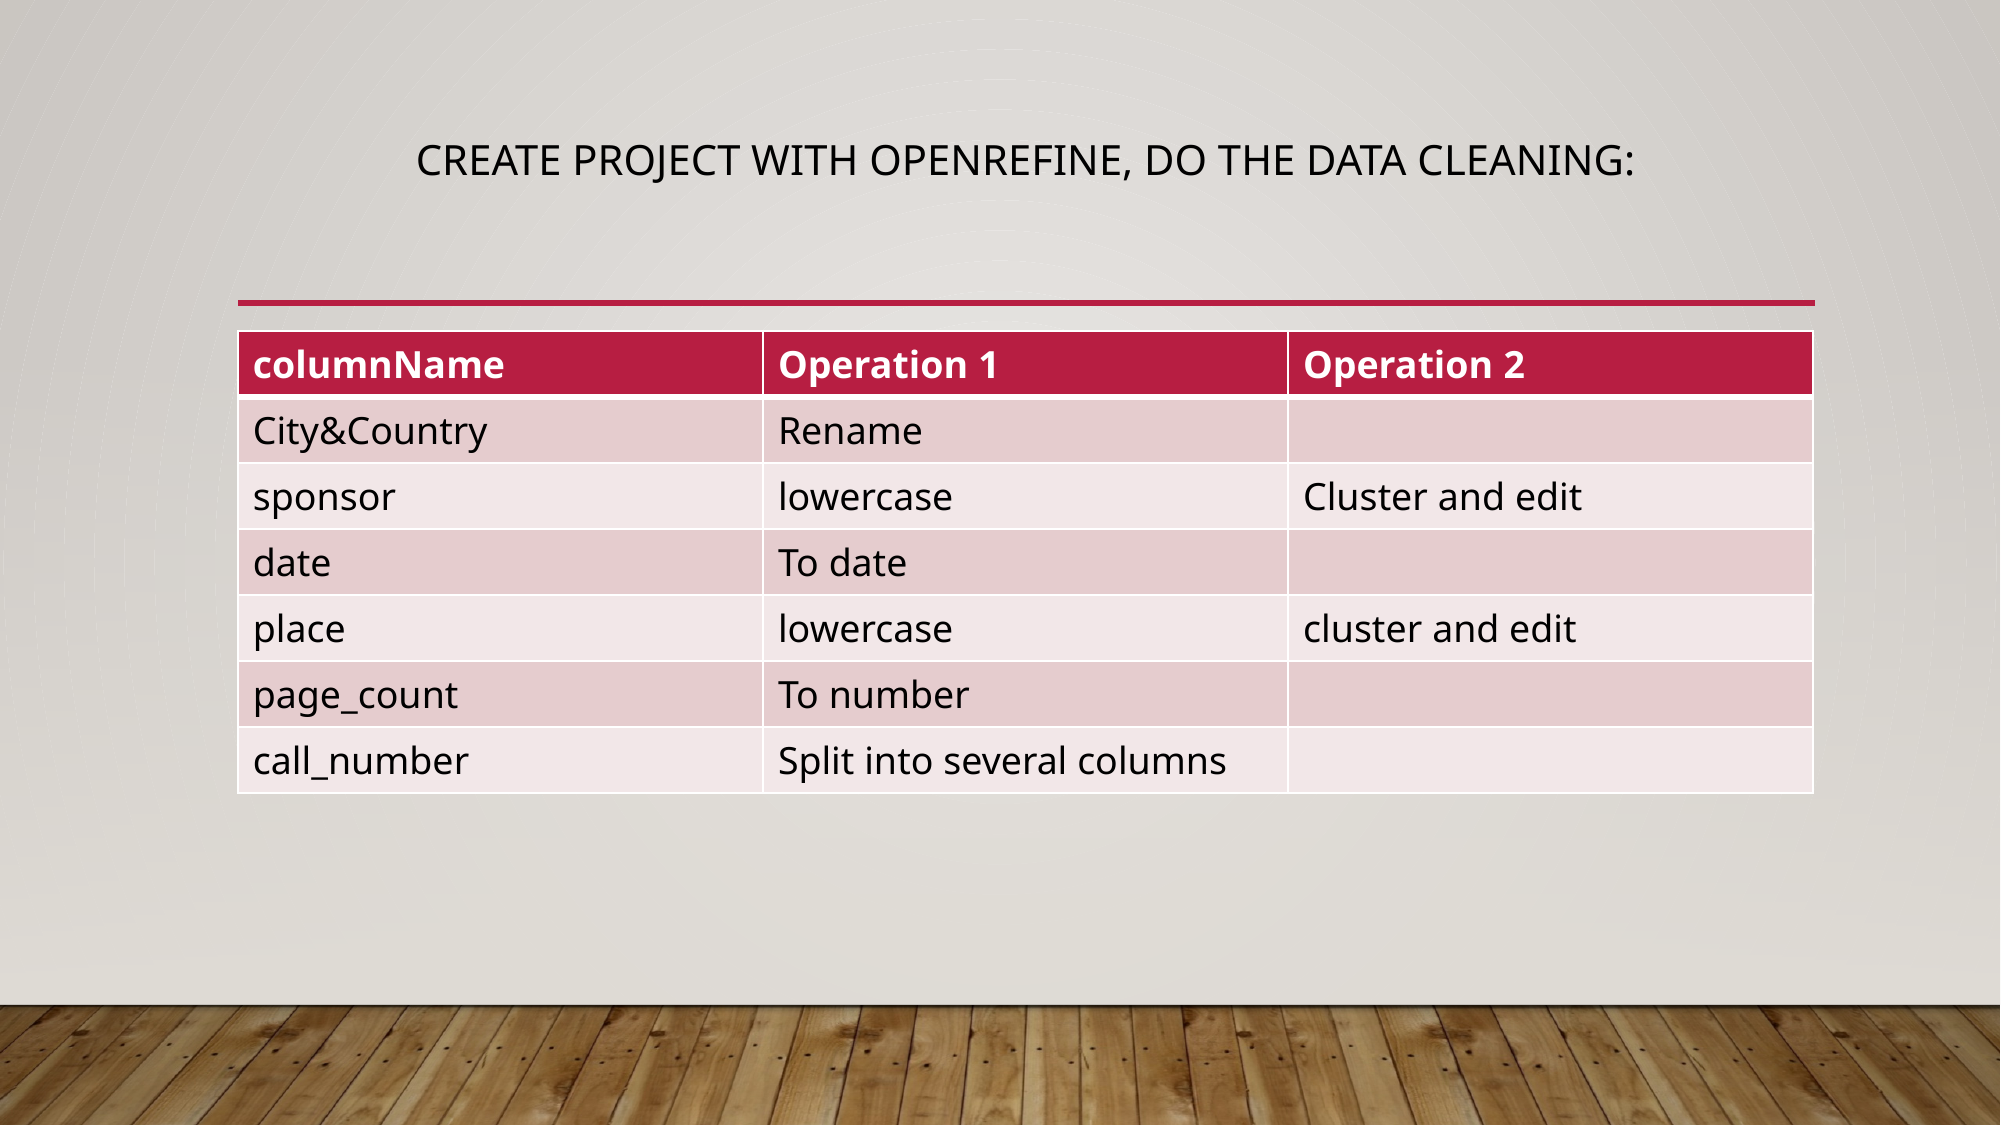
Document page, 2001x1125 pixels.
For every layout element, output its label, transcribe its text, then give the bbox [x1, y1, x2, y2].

table_cell page_count [239, 662, 762, 726]
table_cell Rename [764, 400, 1287, 462]
picture [0, 1005, 2000, 1125]
table_header Operation 1 [764, 332, 1287, 394]
table_cell sponsor [239, 464, 762, 528]
table_cell [1289, 662, 1812, 726]
table_cell City&Country [239, 400, 762, 462]
table_header columnName [239, 332, 762, 394]
table_header Operation 2 [1289, 332, 1812, 394]
table_cell To number [764, 662, 1287, 726]
table_cell place [239, 596, 762, 660]
table_cell Split into several columns [764, 728, 1287, 792]
table_cell [1289, 728, 1812, 792]
table_cell call_number [239, 728, 762, 792]
table_cell To date [764, 530, 1287, 594]
table_cell cluster and edit [1289, 596, 1812, 660]
table_cell lowercase [764, 596, 1287, 660]
table_cell [1289, 530, 1812, 594]
table_cell Cluster and edit [1289, 464, 1812, 528]
table_cell [1289, 400, 1812, 462]
table_cell date [239, 530, 762, 594]
title create project with Openrefine, do the data cleaning: [238, 131, 1814, 305]
table_cell lowercase [764, 464, 1287, 528]
